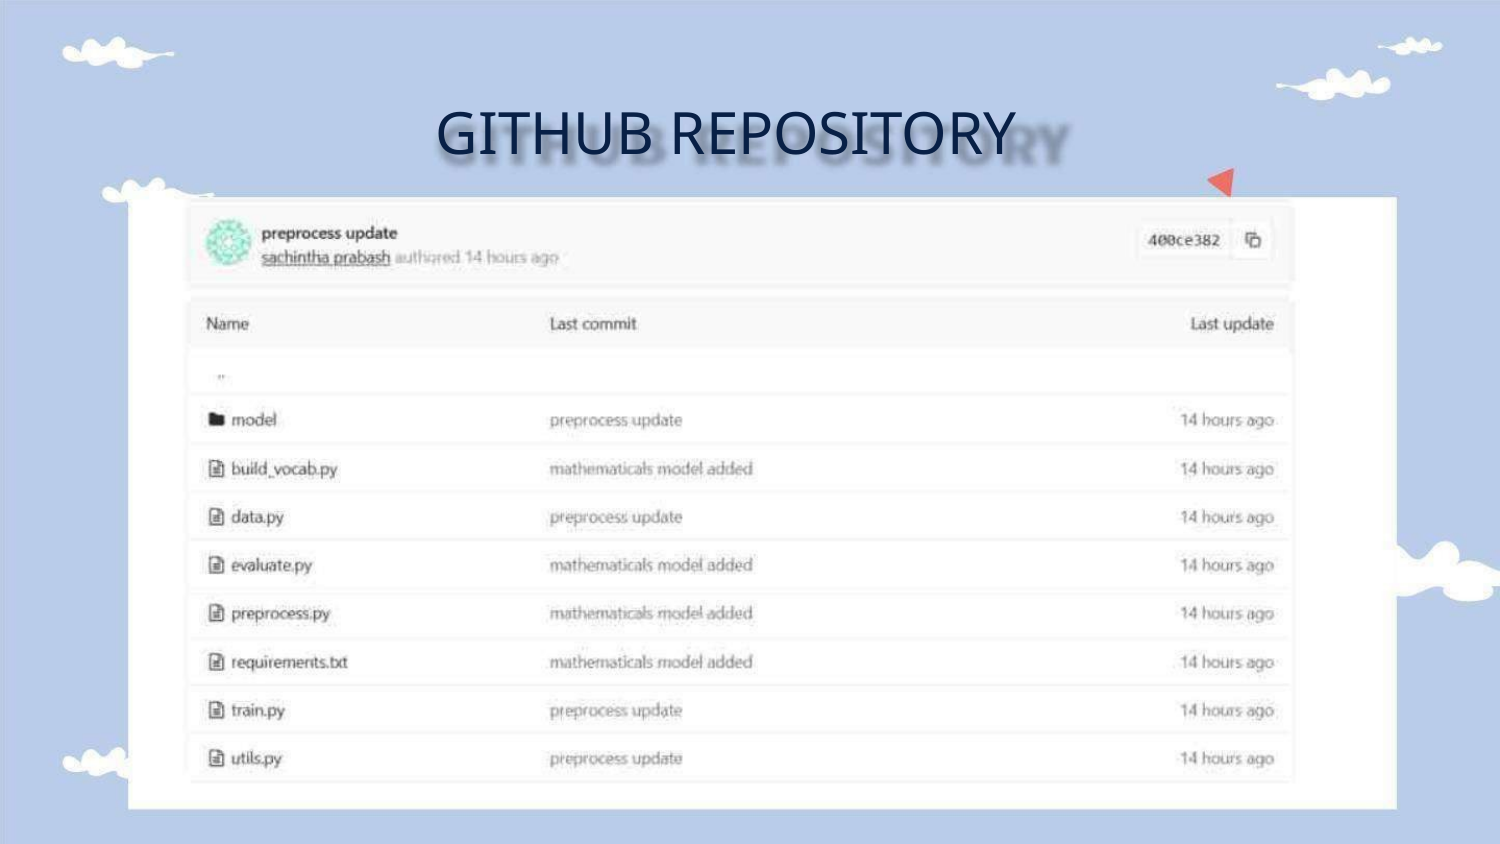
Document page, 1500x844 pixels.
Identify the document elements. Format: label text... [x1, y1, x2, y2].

text_box [0, 0, 1500, 844]
title GITHUB REPOSITORY [433, 94, 1073, 238]
